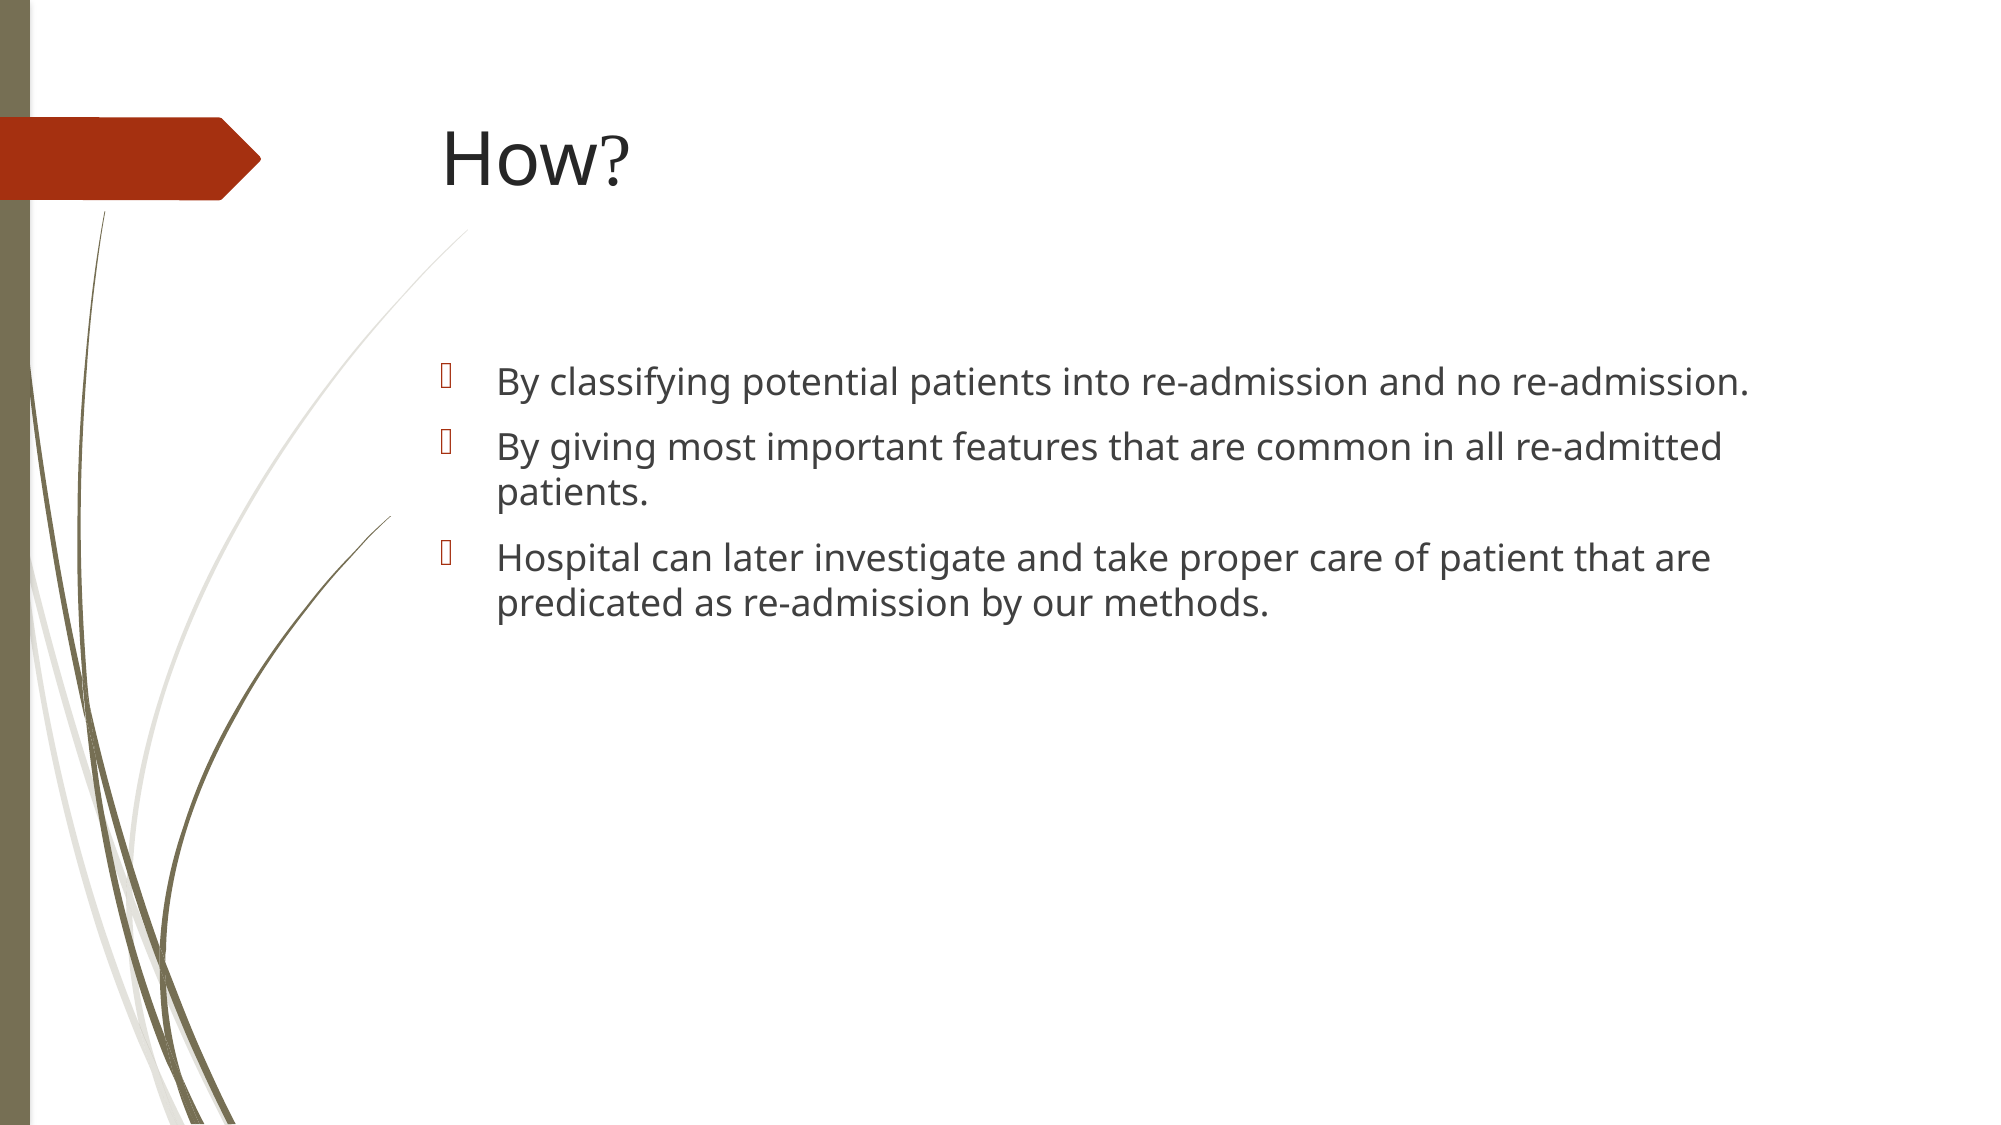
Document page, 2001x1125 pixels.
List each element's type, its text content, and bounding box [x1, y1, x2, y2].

list By classifying potential patients into re-admission and no re-admission. By giving most important features that are common in all re-admitted patients. Hospital can later investigate and take proper care of patient that are predicated as re-admission by our methods. [424, 350, 1888, 970]
title How? [425, 102, 1888, 313]
